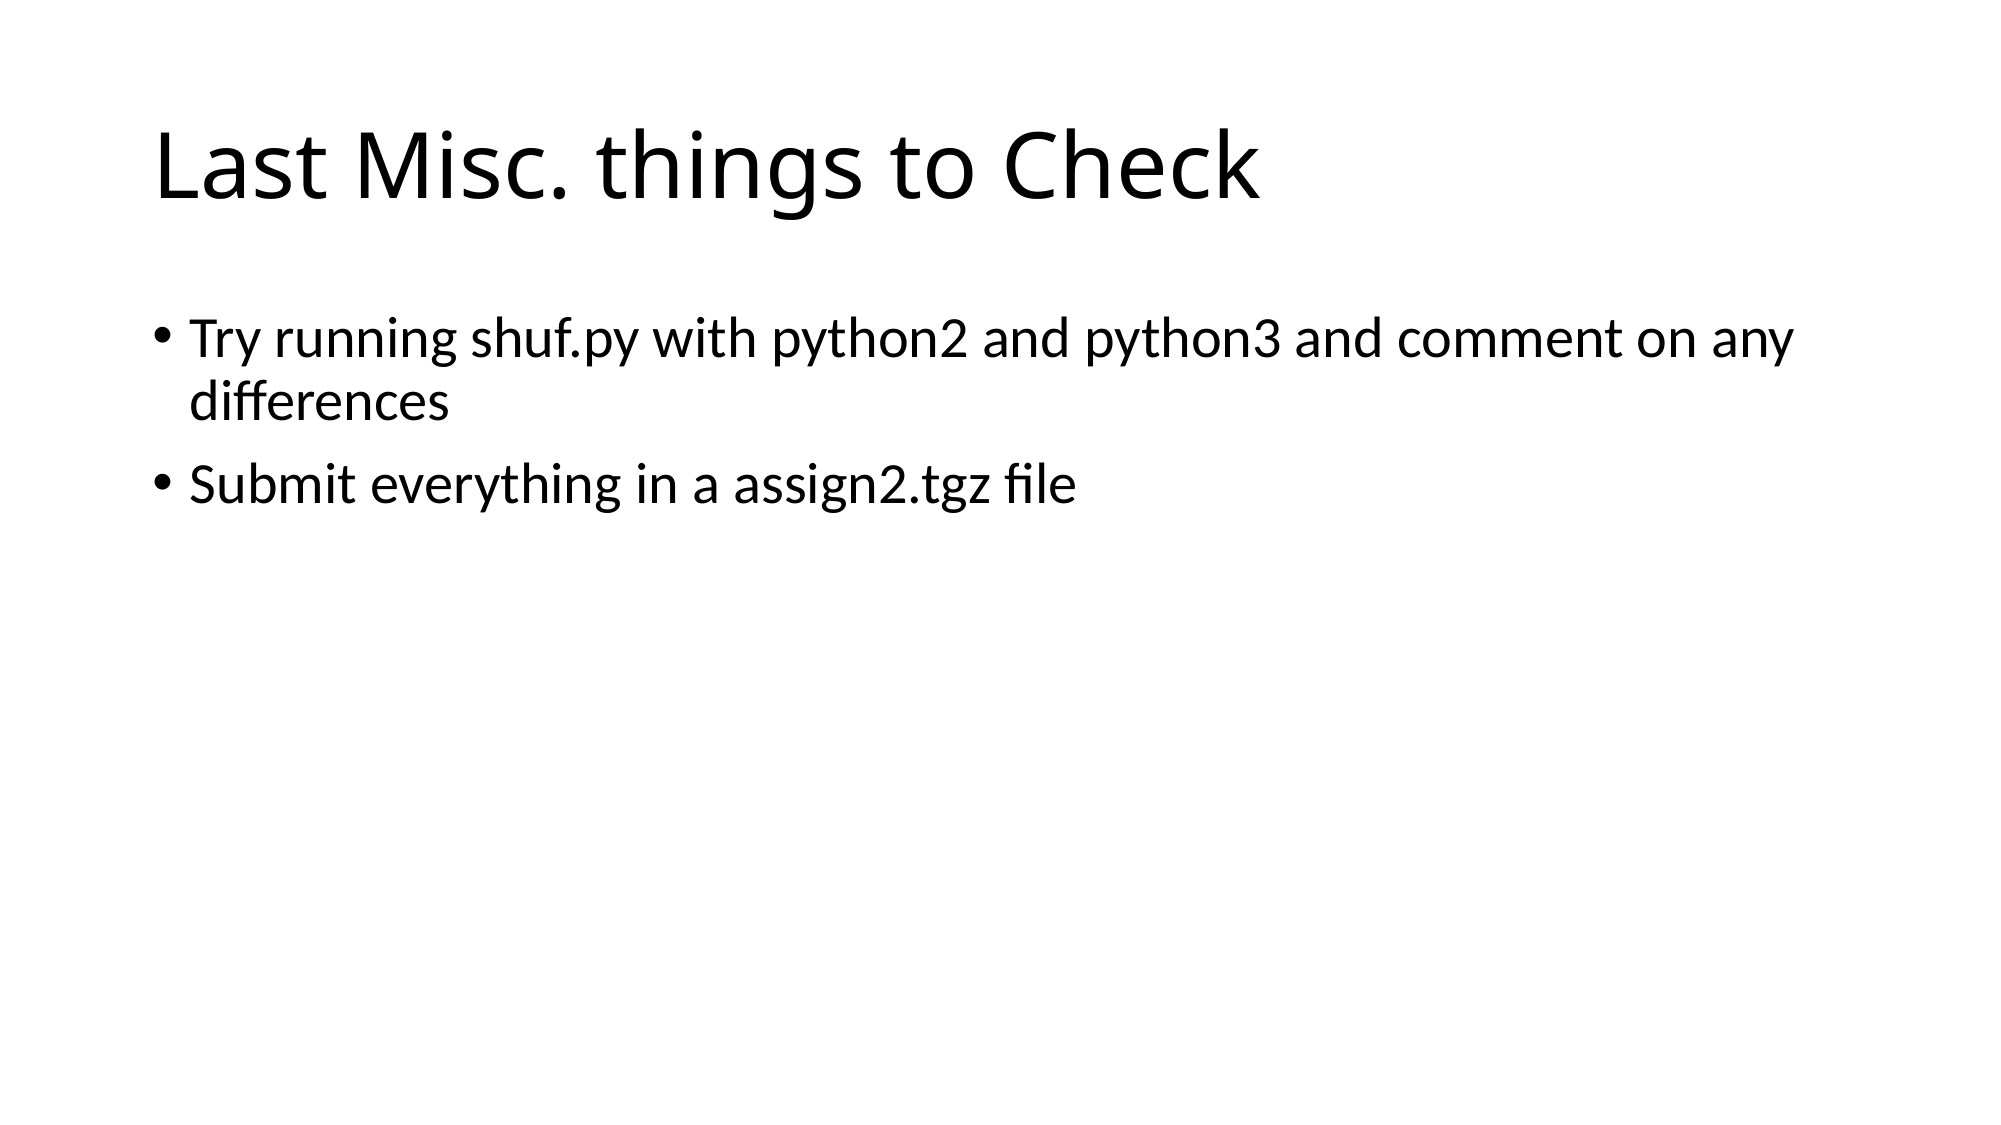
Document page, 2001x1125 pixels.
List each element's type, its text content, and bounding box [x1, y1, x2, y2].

list Try running shuf.py with python2 and python3 and comment on any differences Submit everything in a assign2.tgz file [137, 299, 1863, 1014]
title Last Misc. things to Check [137, 59, 1863, 278]
